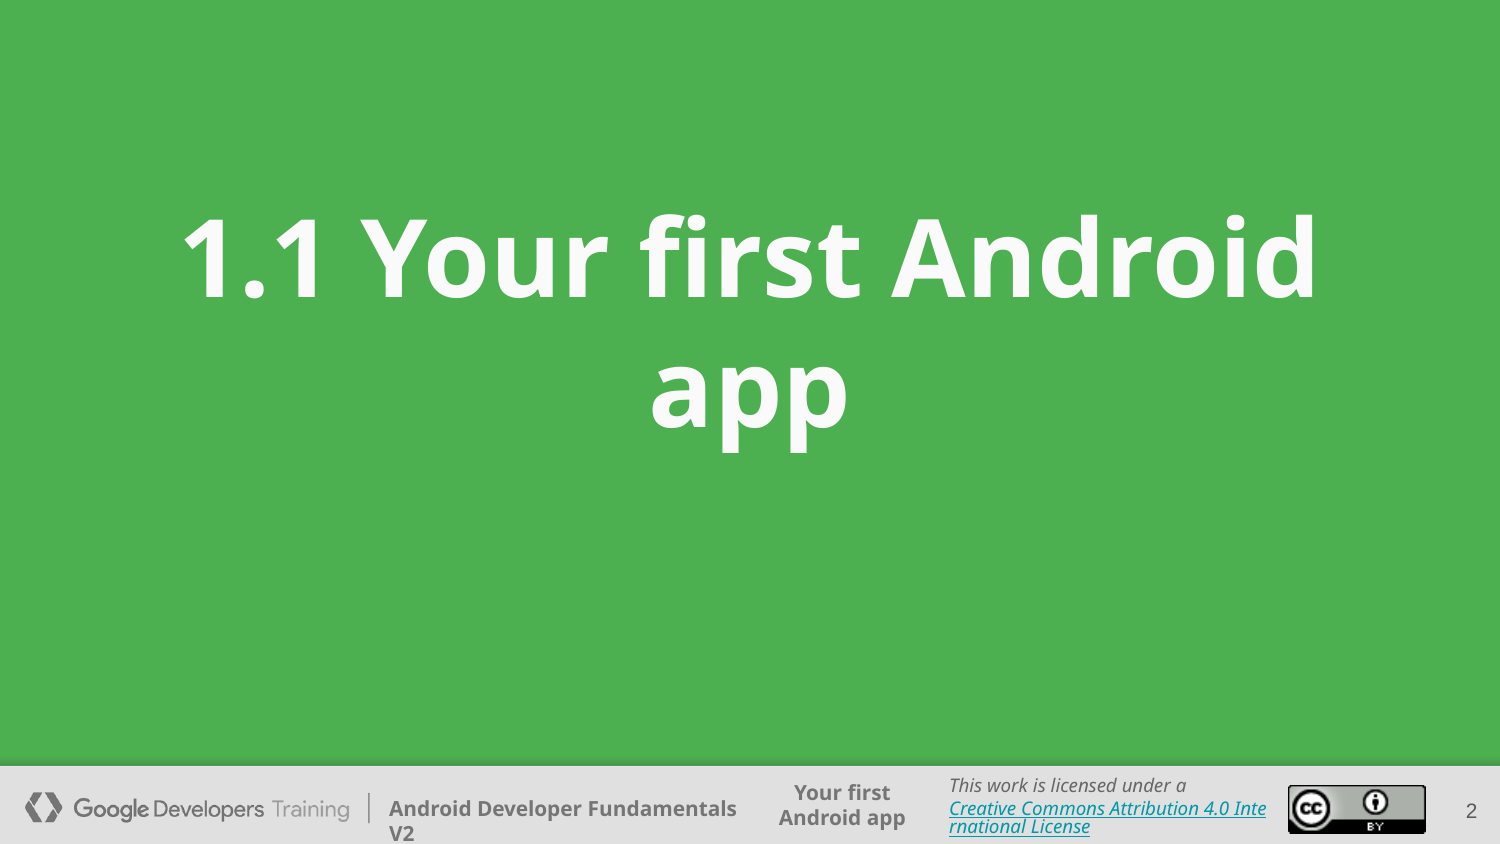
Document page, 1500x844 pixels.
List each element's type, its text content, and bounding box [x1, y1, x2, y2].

picture [0, 0, 1500, 844]
slide_number ‹#› [1402, 777, 1493, 842]
title 1.1 Your first Android app [51, 127, 1449, 465]
